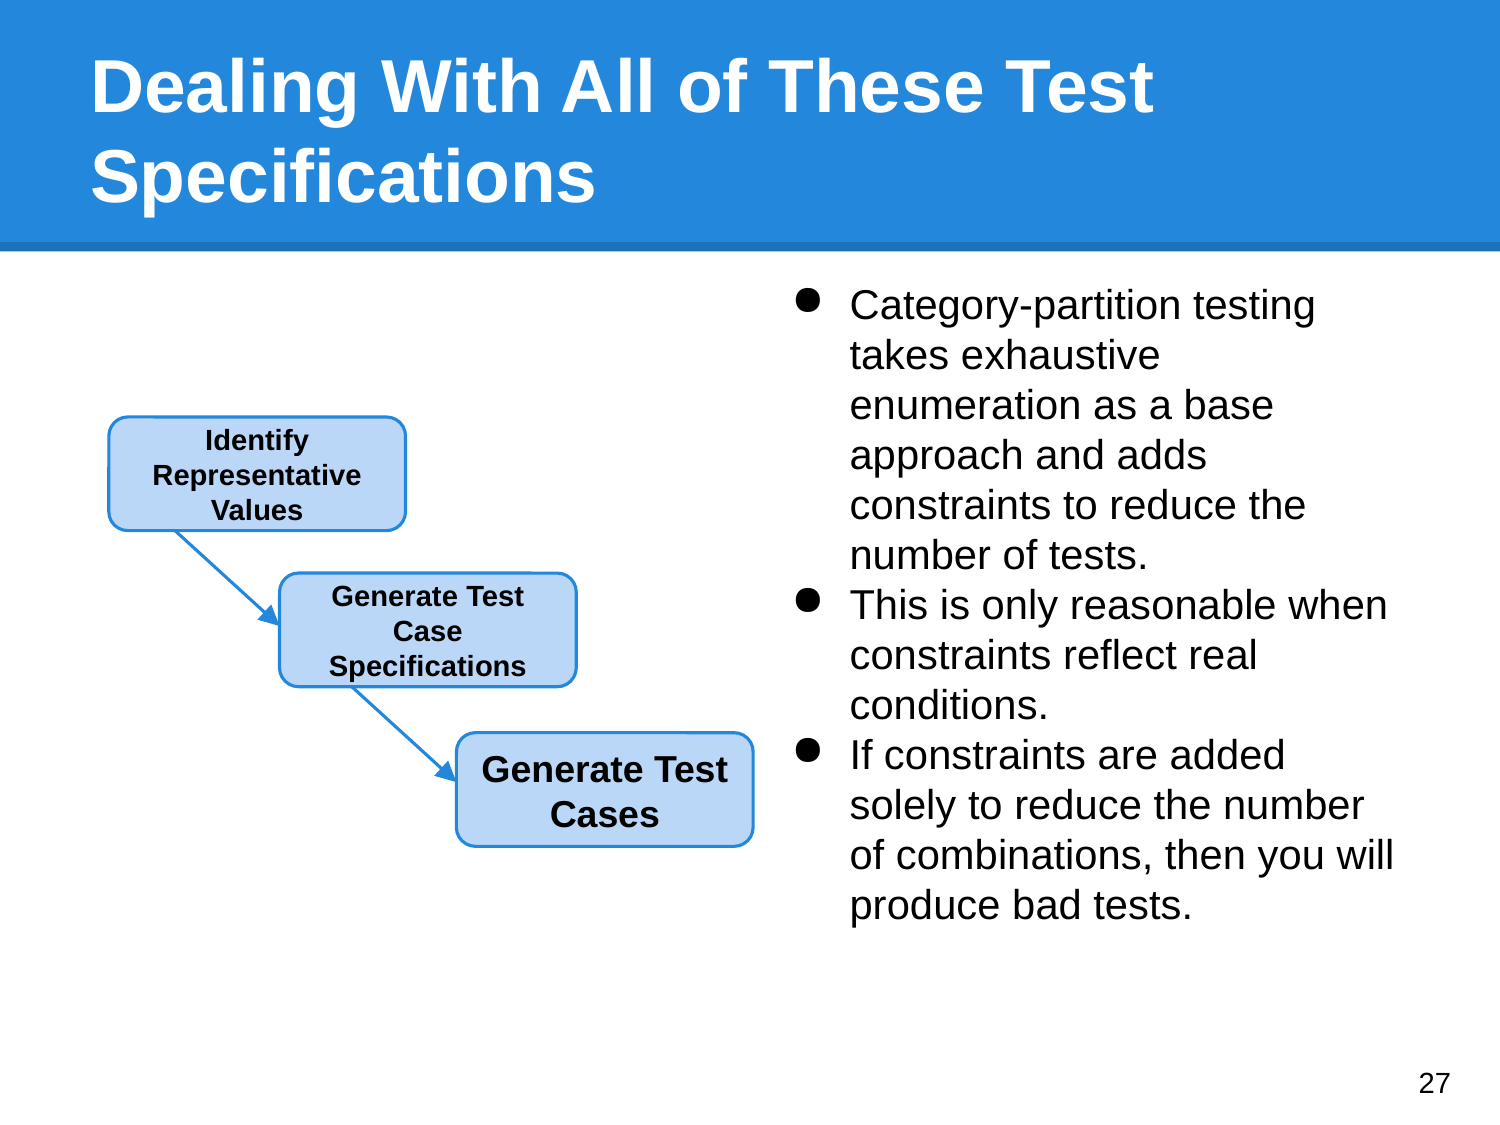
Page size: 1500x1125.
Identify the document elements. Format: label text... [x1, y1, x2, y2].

slide_number ‹#› [1403, 1038, 1494, 1125]
list Category-partition testing takes exhaustive enumeration as a base approach and adds constraints to reduce the number of tests. This is only reasonable when constraints reflect real conditions. If constraints are added solely to reduce the number of combinations, then you will produce bad tests. [759, 262, 1415, 1078]
text_box Generate Test Case Specifications [279, 573, 577, 687]
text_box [174, 530, 280, 627]
text_box Identify Representative Values [108, 416, 406, 531]
title Dealing With All of These Test Specifications [75, 45, 1425, 233]
text_box Generate Test Cases [456, 732, 754, 847]
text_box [351, 686, 457, 783]
